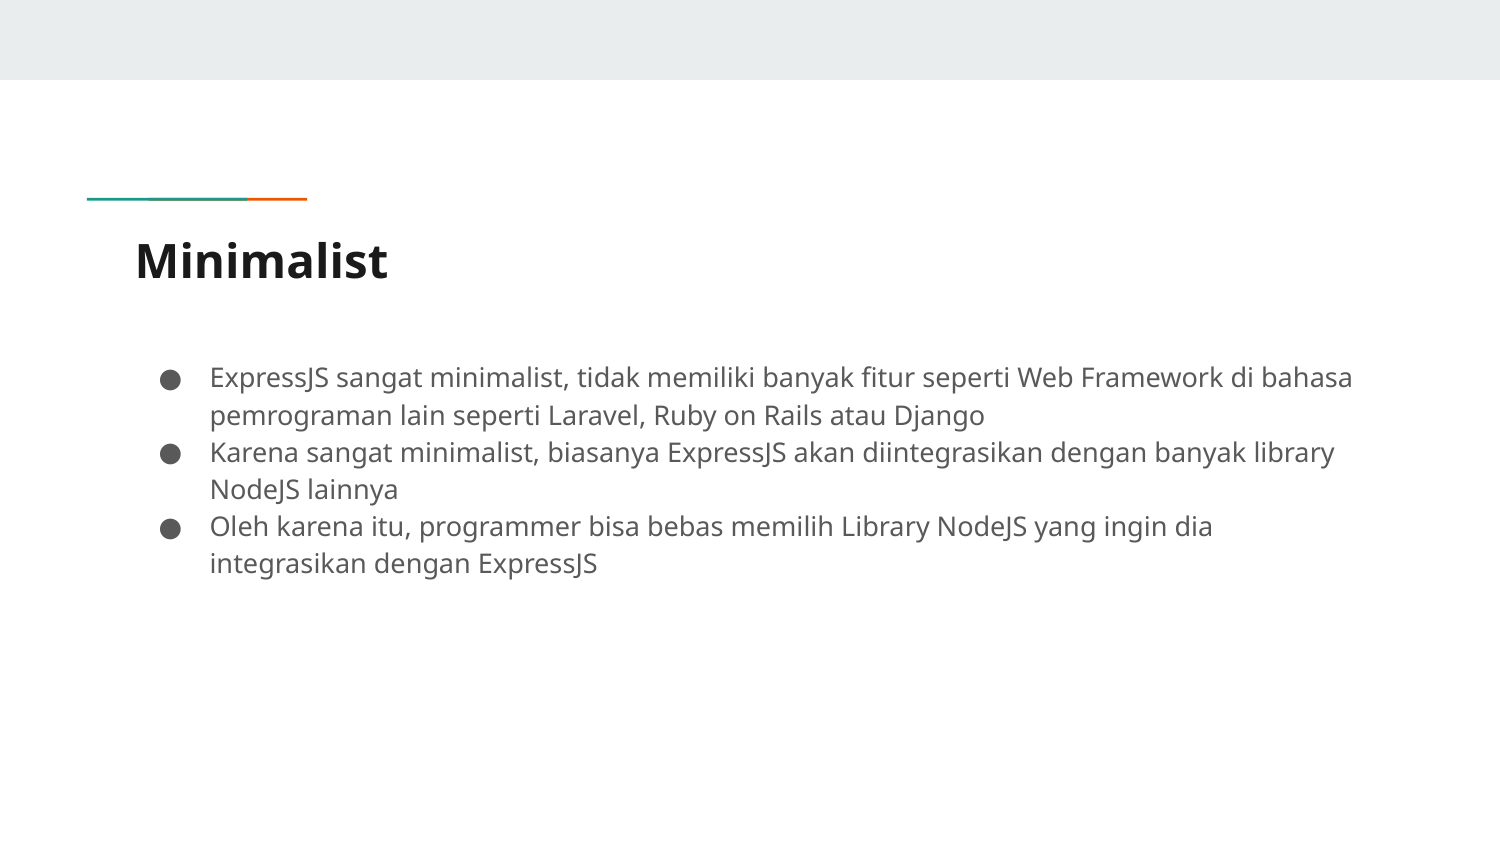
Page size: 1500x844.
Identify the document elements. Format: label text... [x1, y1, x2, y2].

title Minimalist [119, 216, 1381, 305]
list ExpressJS sangat minimalist, tidak memiliki banyak fitur seperti Web Framework di bahasa pemrograman lain seperti Laravel, Ruby on Rails atau Django Karena sangat minimalist, biasanya ExpressJS akan diintegrasikan dengan banyak library NodeJS lainnya Oleh karena itu, programmer bisa bebas memilih Library NodeJS yang ingin dia integrasikan dengan ExpressJS [119, 341, 1381, 712]
